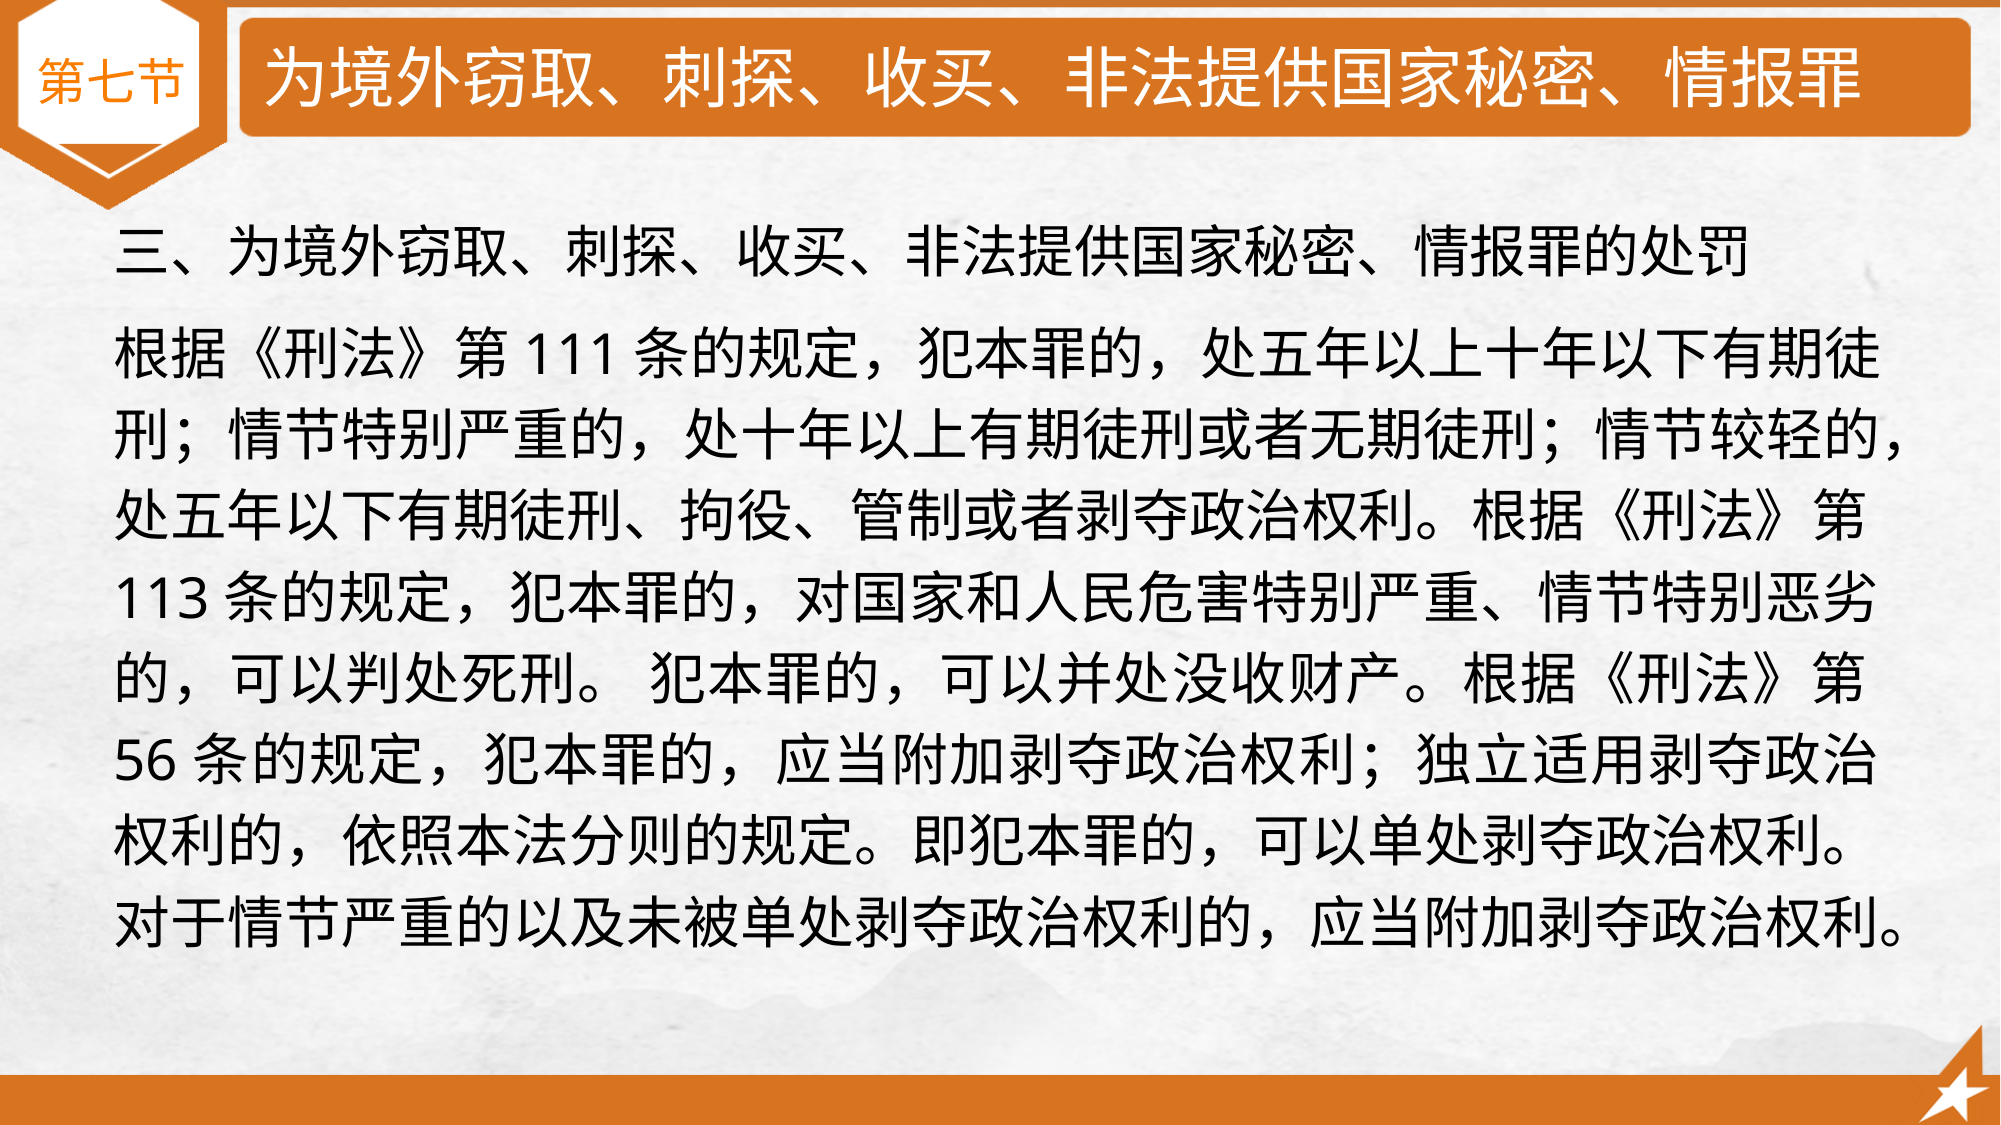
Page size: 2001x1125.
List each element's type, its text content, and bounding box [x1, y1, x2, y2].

text_box 第七节 [22, 43, 202, 119]
title 为境外窃取、刺探、收买、非法提供国家秘密、情报罪 [247, 32, 1958, 131]
picture [0, 0, 2001, 1125]
list 三、为境外窃取、刺探、收买、非法提供国家秘密、情报罪的处罚 根据《刑法》第111条的规定，犯本罪的，处五年以上十年以下有期徒刑；情节特别严重的，处十年以上有期徒刑或者无期徒刑；情节较轻的，处五年以下有期徒刑、拘役、管制或者剥夺政治权利。根据《刑法》第113条的规定，犯本罪的，对国家和人民危害特别严重、情节特别恶劣的，可以判处死刑。 犯本罪的，可以并处没收财产。根据《刑法》第56条的规定，犯本罪的，应当附加剥夺政治权利；独立适用剥夺政治权利的，依照本法分则的规定。即犯本罪的，可以单处剥夺政治权利。对于情节严重的以及未被单处剥夺政治权利的，应当附加剥夺政治权利。 [98, 195, 1896, 1052]
